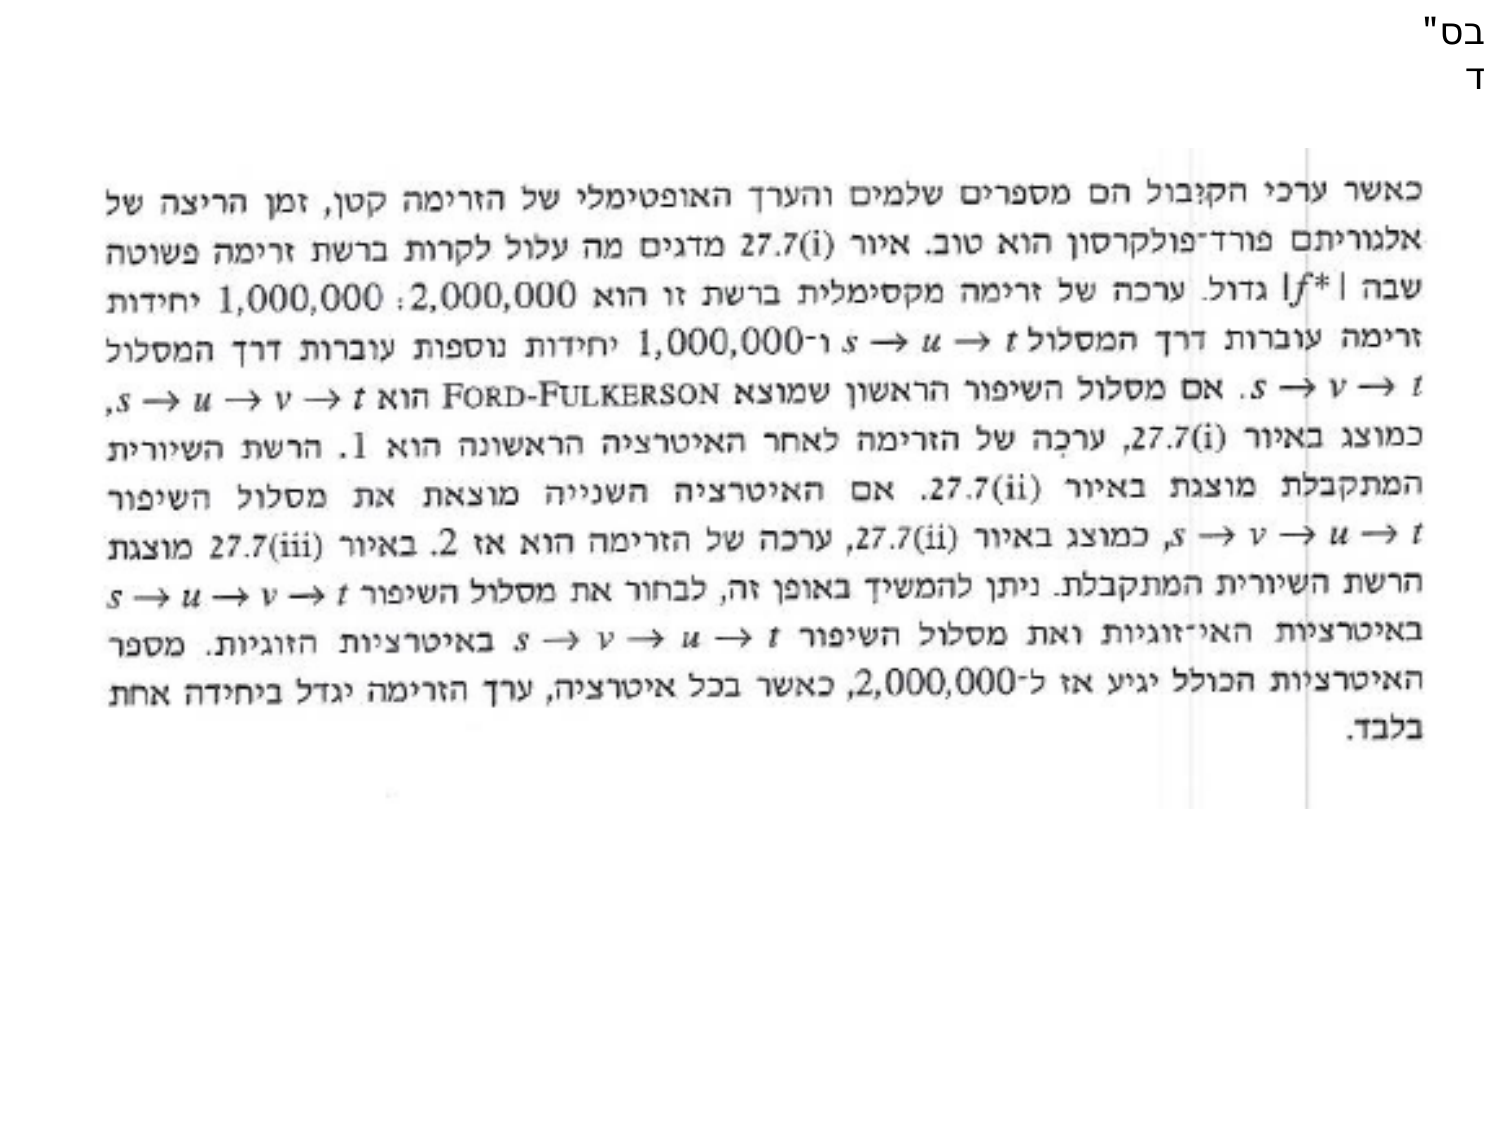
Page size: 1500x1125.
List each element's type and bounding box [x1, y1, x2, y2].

picture [76, 148, 1446, 810]
